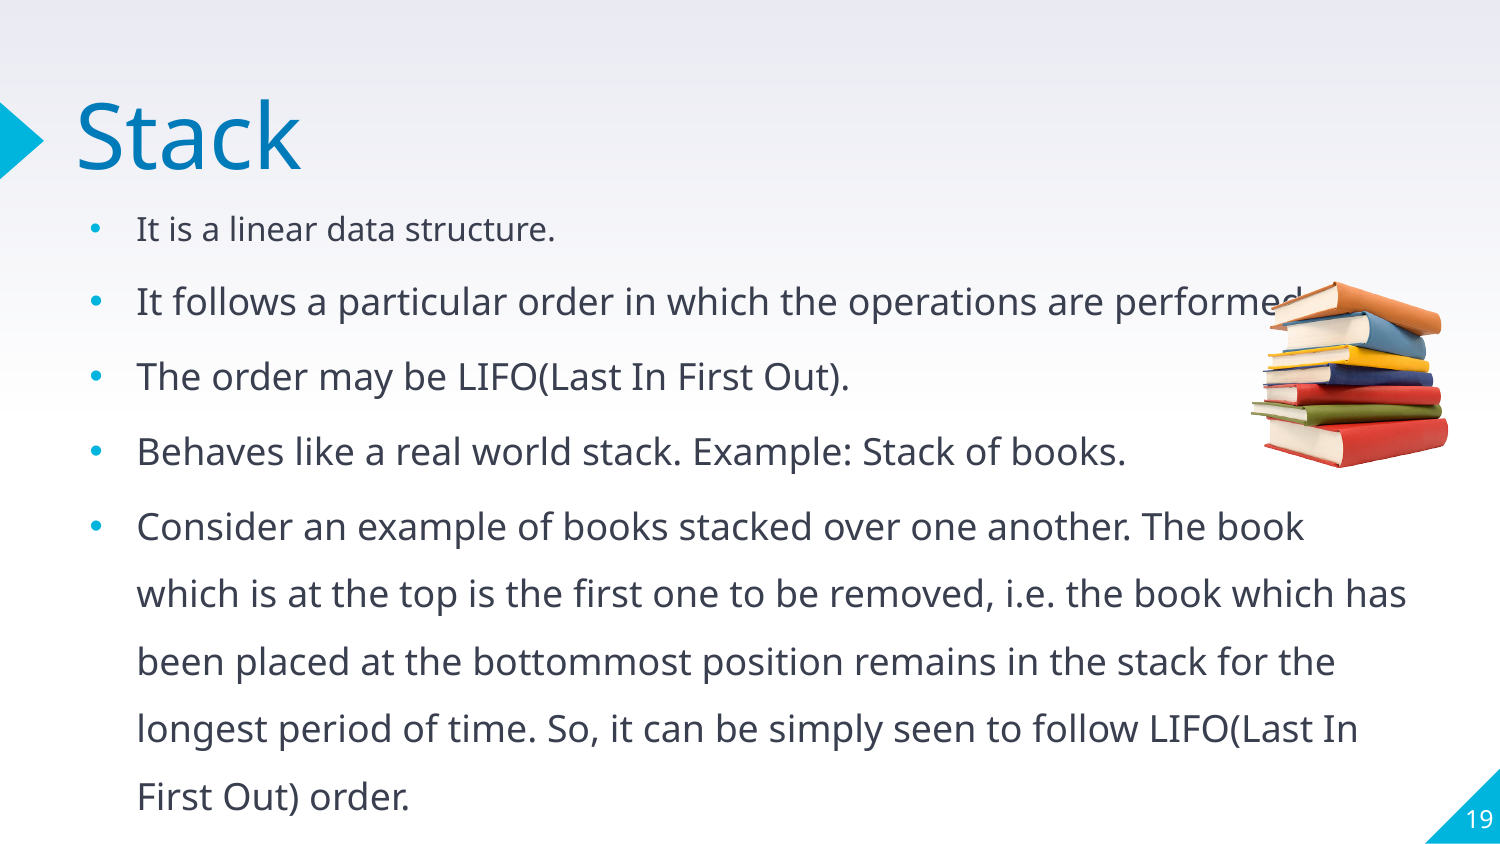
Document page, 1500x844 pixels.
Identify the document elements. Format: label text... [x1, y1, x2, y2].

picture [1234, 276, 1470, 478]
slide_number 19 [1418, 760, 1494, 838]
text_box It is a linear data structure. It follows a particular order in which the operations are performed. The order may be LIFO(Last In First Out). Behaves like a real world stack. Example: Stack of books. Consider an example of books stacked over one another. The book which is at the top is the first one to be removed, i.e. the book which has been placed at the bottommost position remains in the stack for the longest period of time. So, it can be simply seen to follow LIFO(Last In First Out) order. [68, 188, 1419, 809]
title Stack [75, 99, 1001, 188]
